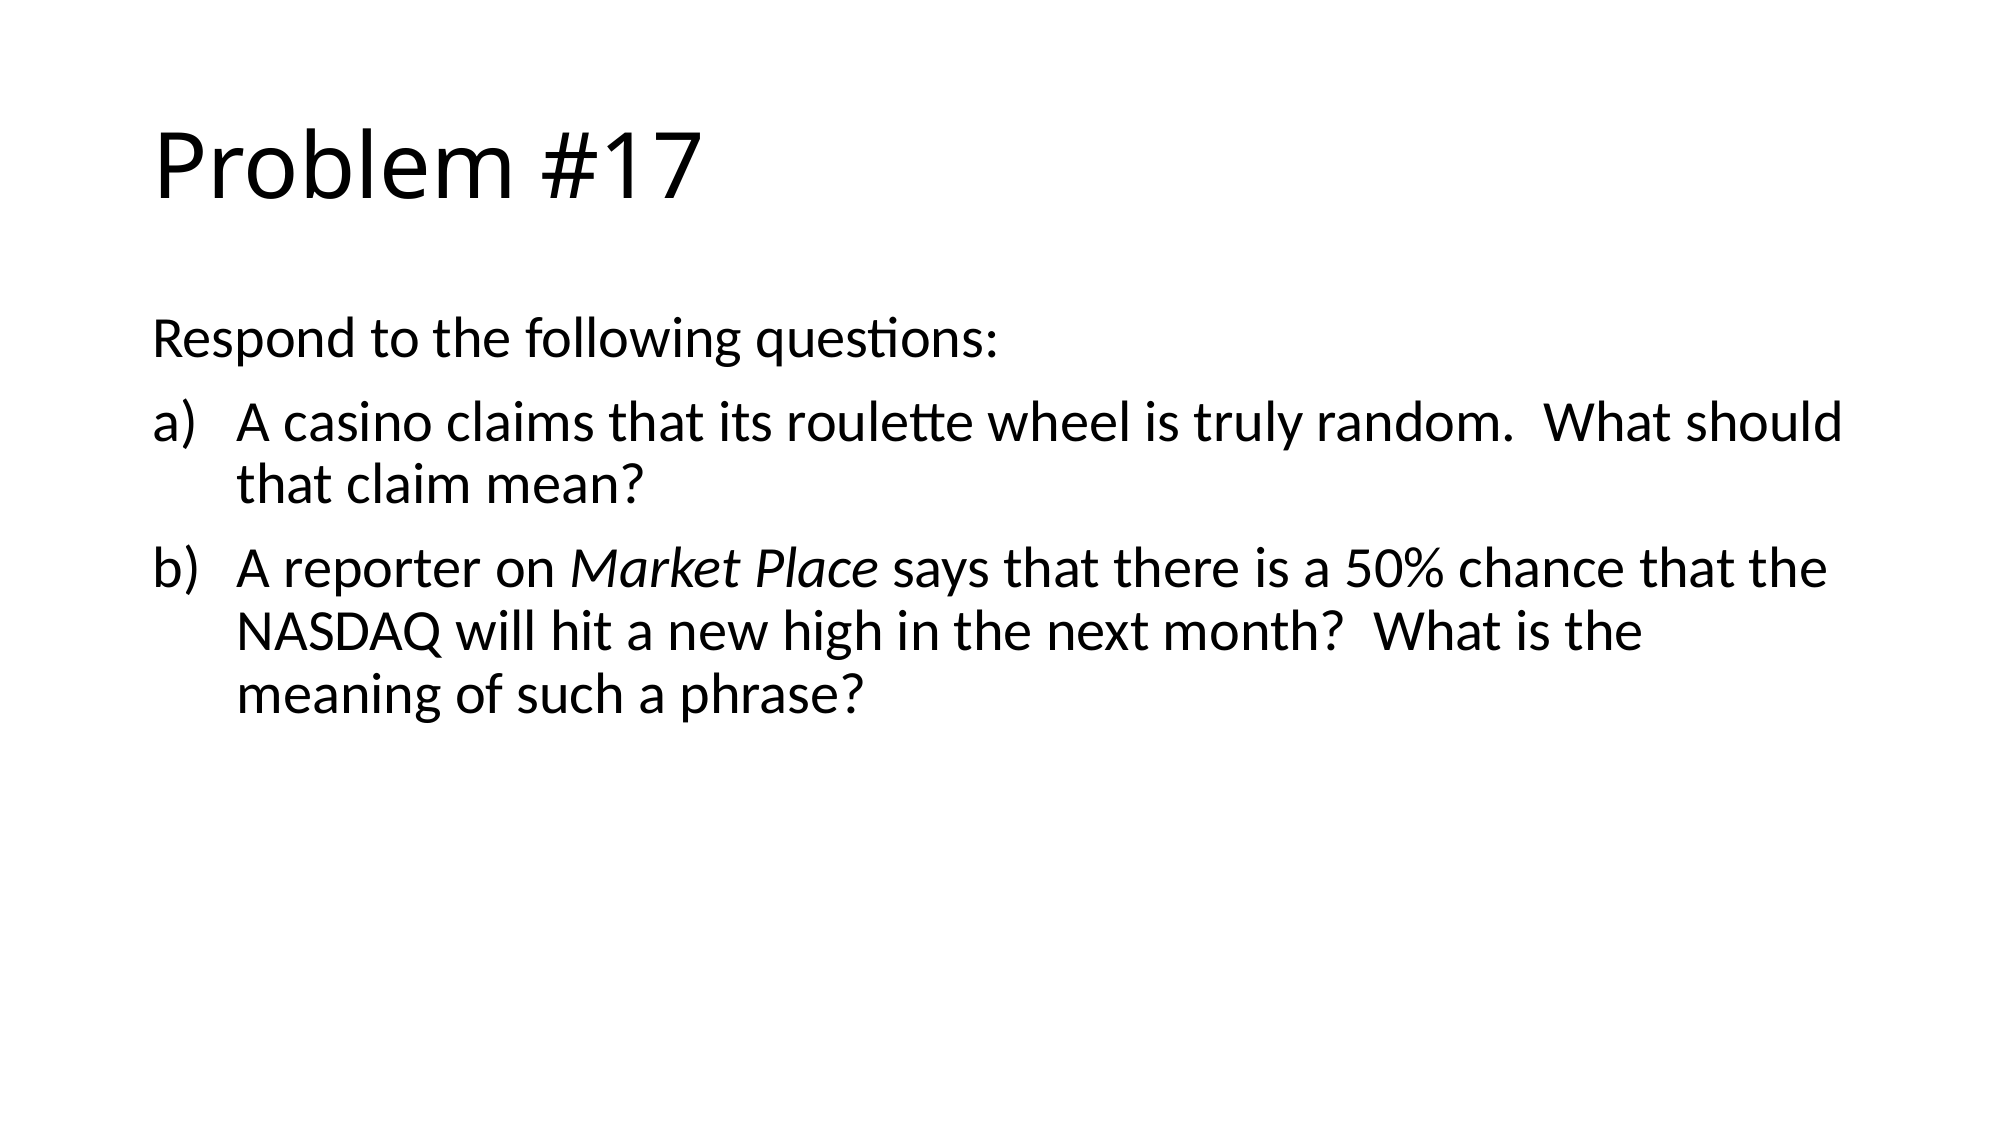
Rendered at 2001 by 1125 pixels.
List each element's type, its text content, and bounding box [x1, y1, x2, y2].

title Problem #17 [137, 59, 1863, 278]
list Respond to the following questions: A casino claims that its roulette wheel is truly random. What should that claim mean? A reporter on Market Place says that there is a 50% chance that the NASDAQ will hit a new high in the next month? What is the meaning of such a phrase? [137, 299, 1863, 1014]
